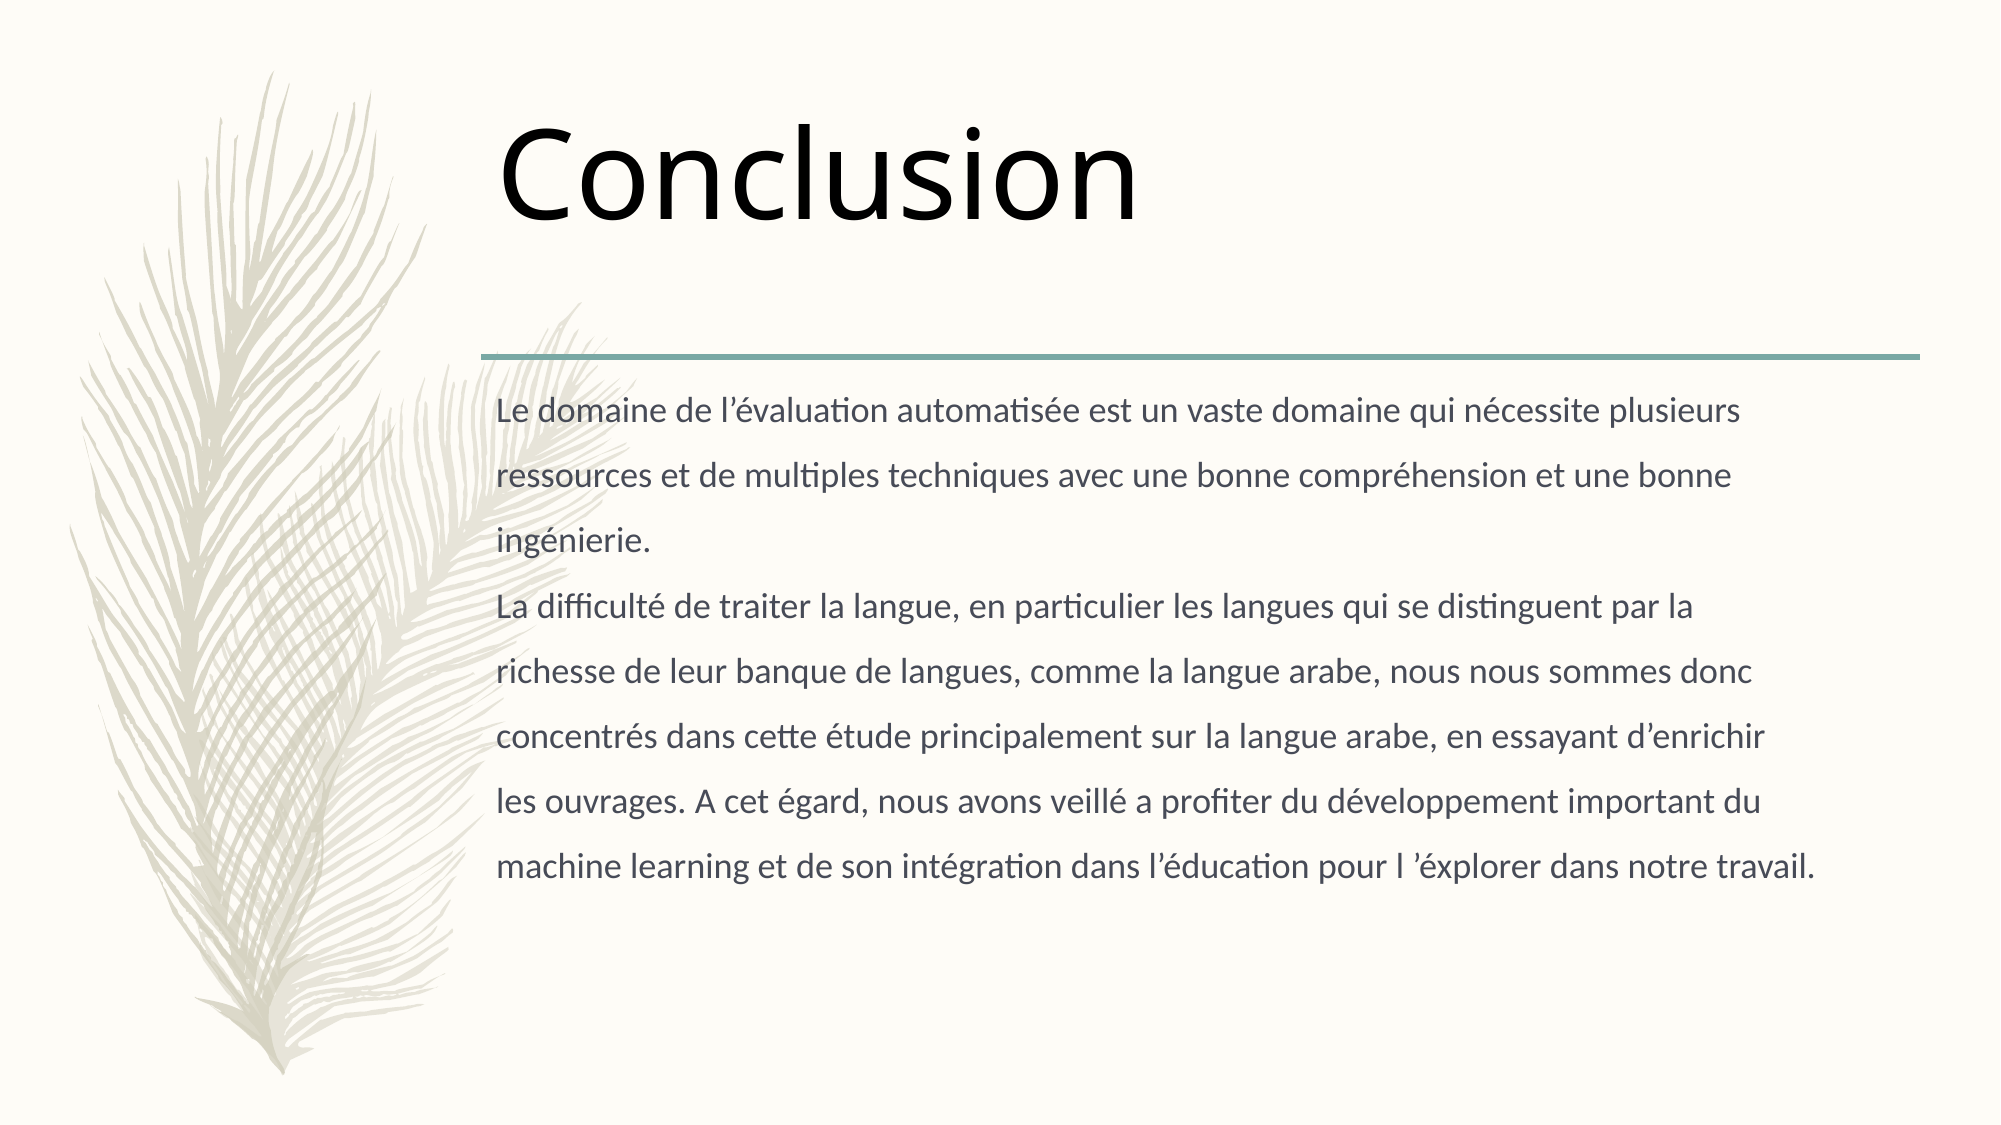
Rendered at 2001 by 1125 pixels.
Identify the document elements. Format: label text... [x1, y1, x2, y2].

title Conclusion [481, 93, 1920, 350]
list Le domaine de l’évaluation automatisée est un vaste domaine qui nécessite plusieurs ressources et de multiples techniques avec une bonne compréhension et une bonne ingénierie. La difficulté de traiter la langue, en particulier les langues qui se distinguent par la richesse de leur banque de langues, comme la langue arabe, nous nous sommes donc concentrés dans cette étude principalement sur la langue arabe, en essayant d’enrichir les ouvrages. A cet égard, nous avons veillé a profiter du développement important du machine learning et de son intégration dans l’éducation pour l ’éxplorer dans notre travail. [481, 373, 1920, 1088]
